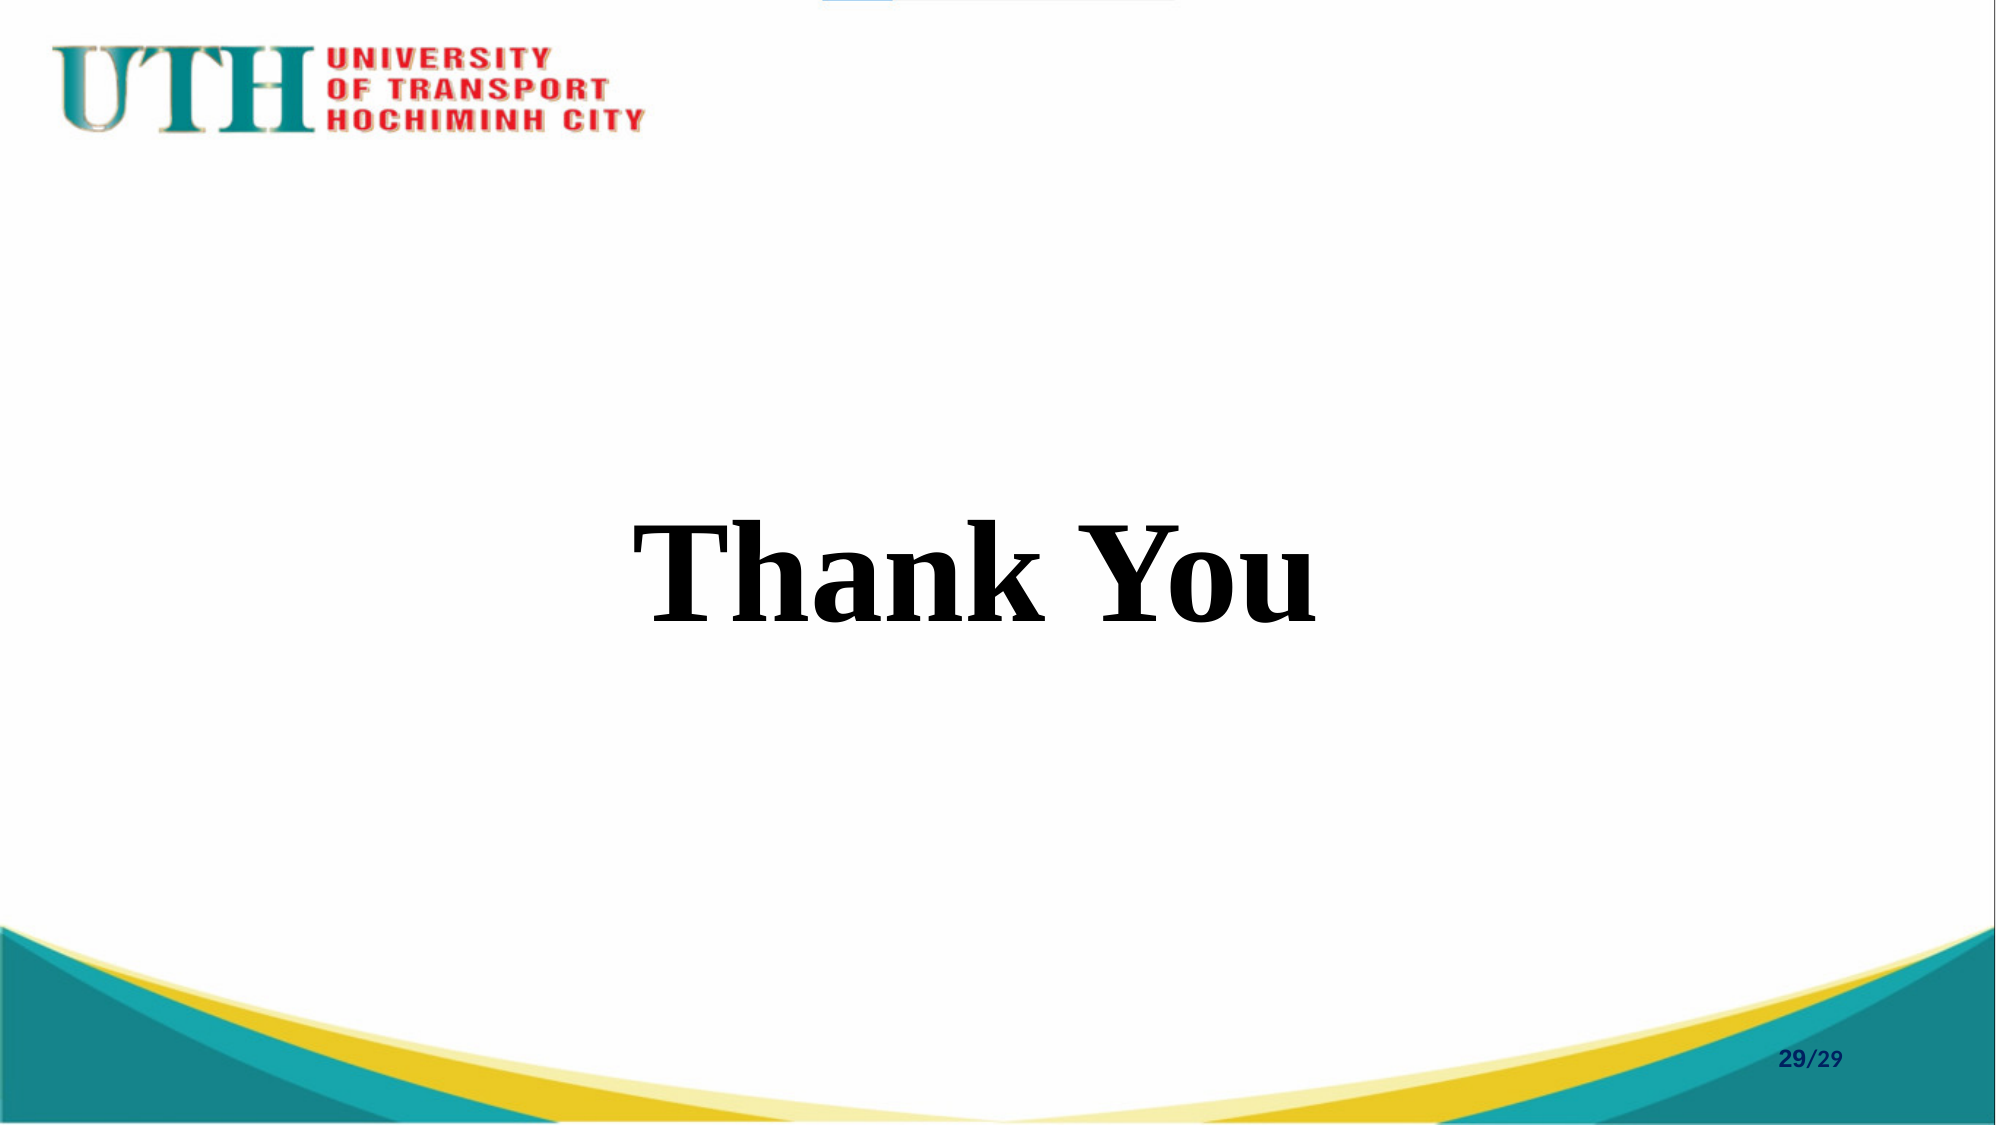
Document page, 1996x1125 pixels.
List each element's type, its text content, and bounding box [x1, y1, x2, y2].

slide_number 29/29 [1408, 1042, 1858, 1103]
picture [0, 0, 1996, 1125]
list Thank You [617, 487, 1693, 637]
